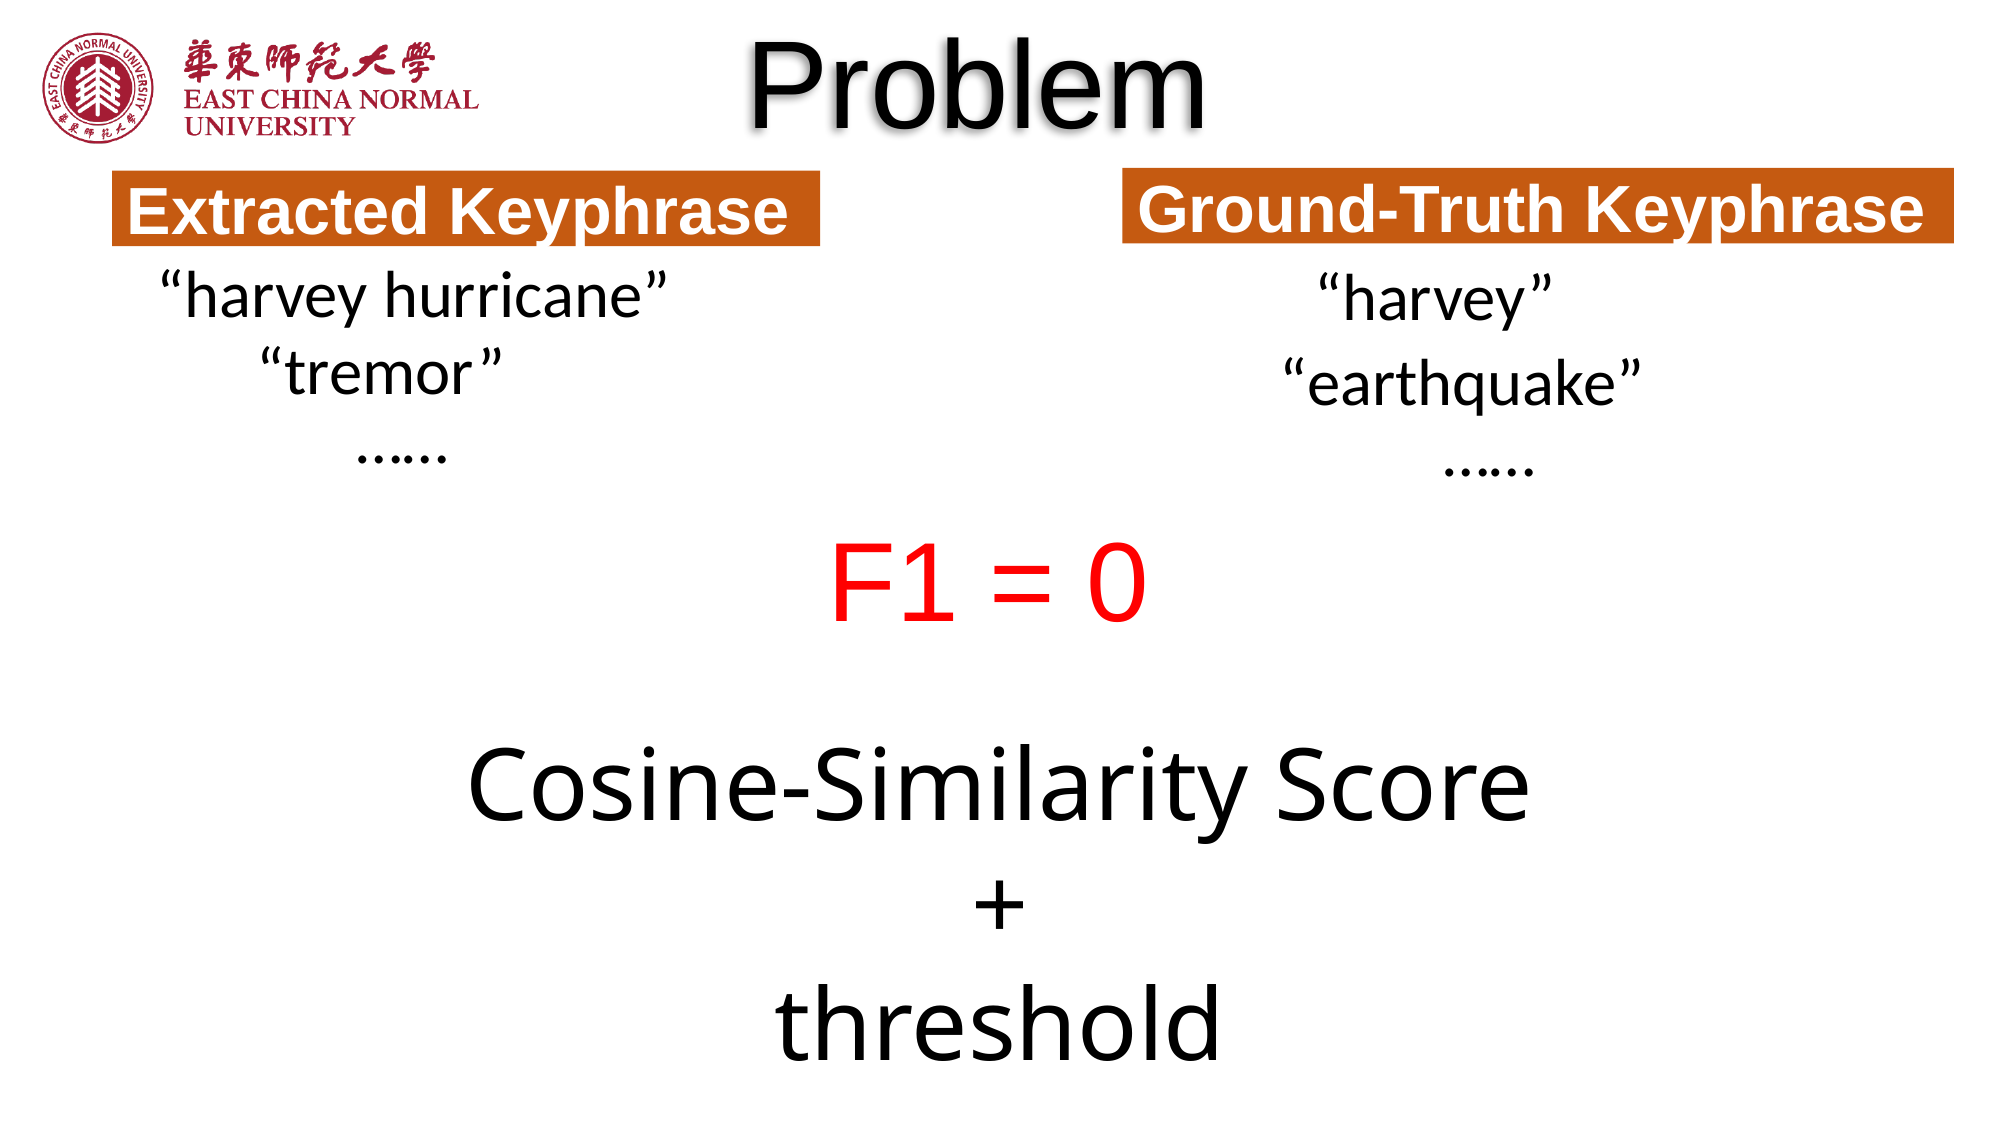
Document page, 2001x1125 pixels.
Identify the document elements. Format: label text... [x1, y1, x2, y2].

text_box Problem [687, 0, 1598, 161]
text_box Extracted Keyphrase [111, 170, 821, 247]
text_box “tremor” [241, 320, 831, 416]
text_box F1 = 0 [44, 501, 1913, 652]
text_box “earthquake” [1264, 331, 1689, 427]
text_box Cosine-Similarity Score + threshold [154, 713, 1846, 1088]
text_box …… [341, 389, 931, 485]
text_box “harvey” [1299, 246, 1654, 331]
text_box Ground-Truth Keyphrase [1121, 167, 1955, 245]
text_box “harvey hurricane” [141, 247, 731, 339]
picture [0, 0, 687, 172]
text_box …… [1428, 401, 2000, 497]
